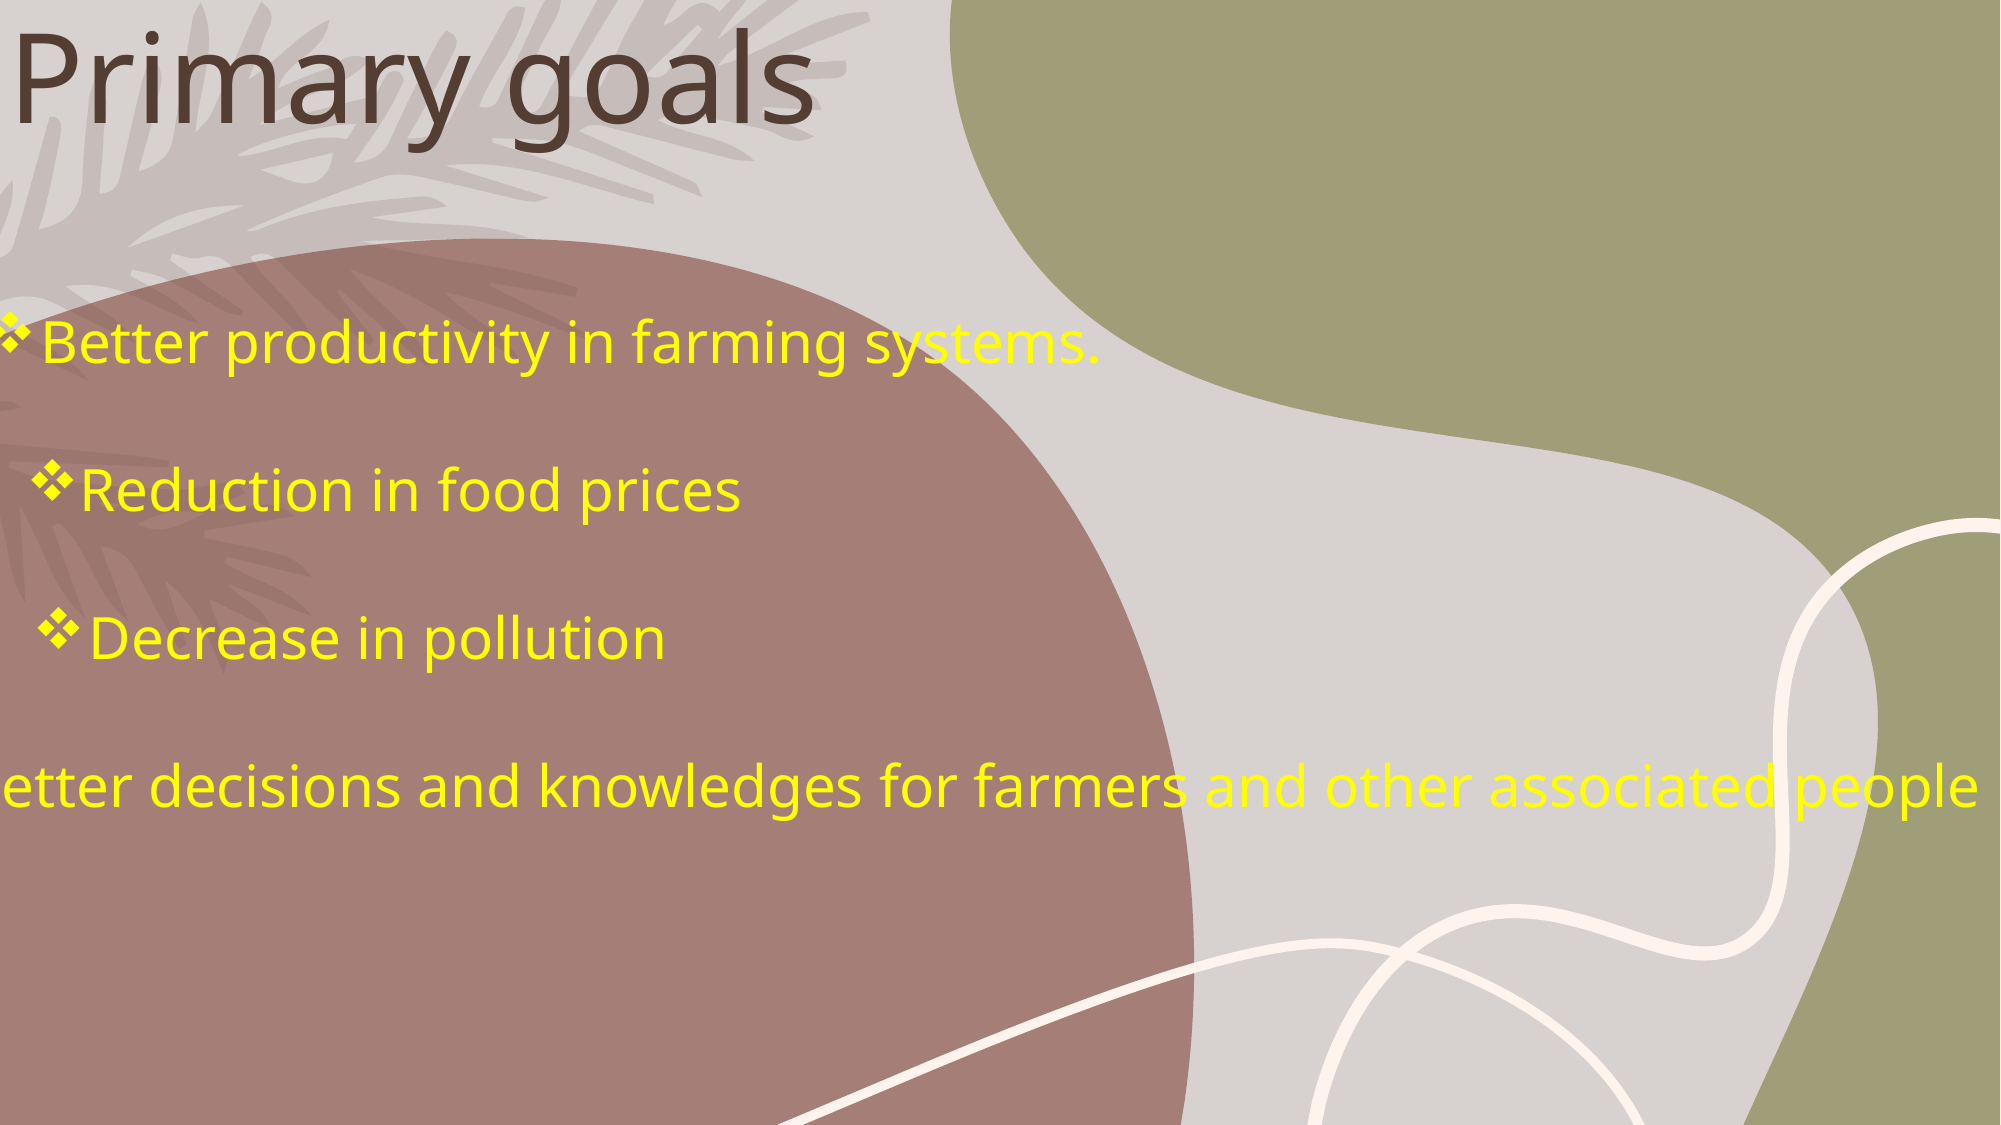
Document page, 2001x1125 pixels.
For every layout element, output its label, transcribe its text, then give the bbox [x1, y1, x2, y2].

text_box Decrease in pollution [18, 593, 683, 679]
text_box Better productivity in farming systems. [0, 297, 1117, 383]
text_box Reduction in food prices [11, 445, 757, 531]
title Primary goals [0, 0, 1000, 159]
text_box Better decisions and knowledges for farmers and other associated people [0, 741, 1996, 827]
